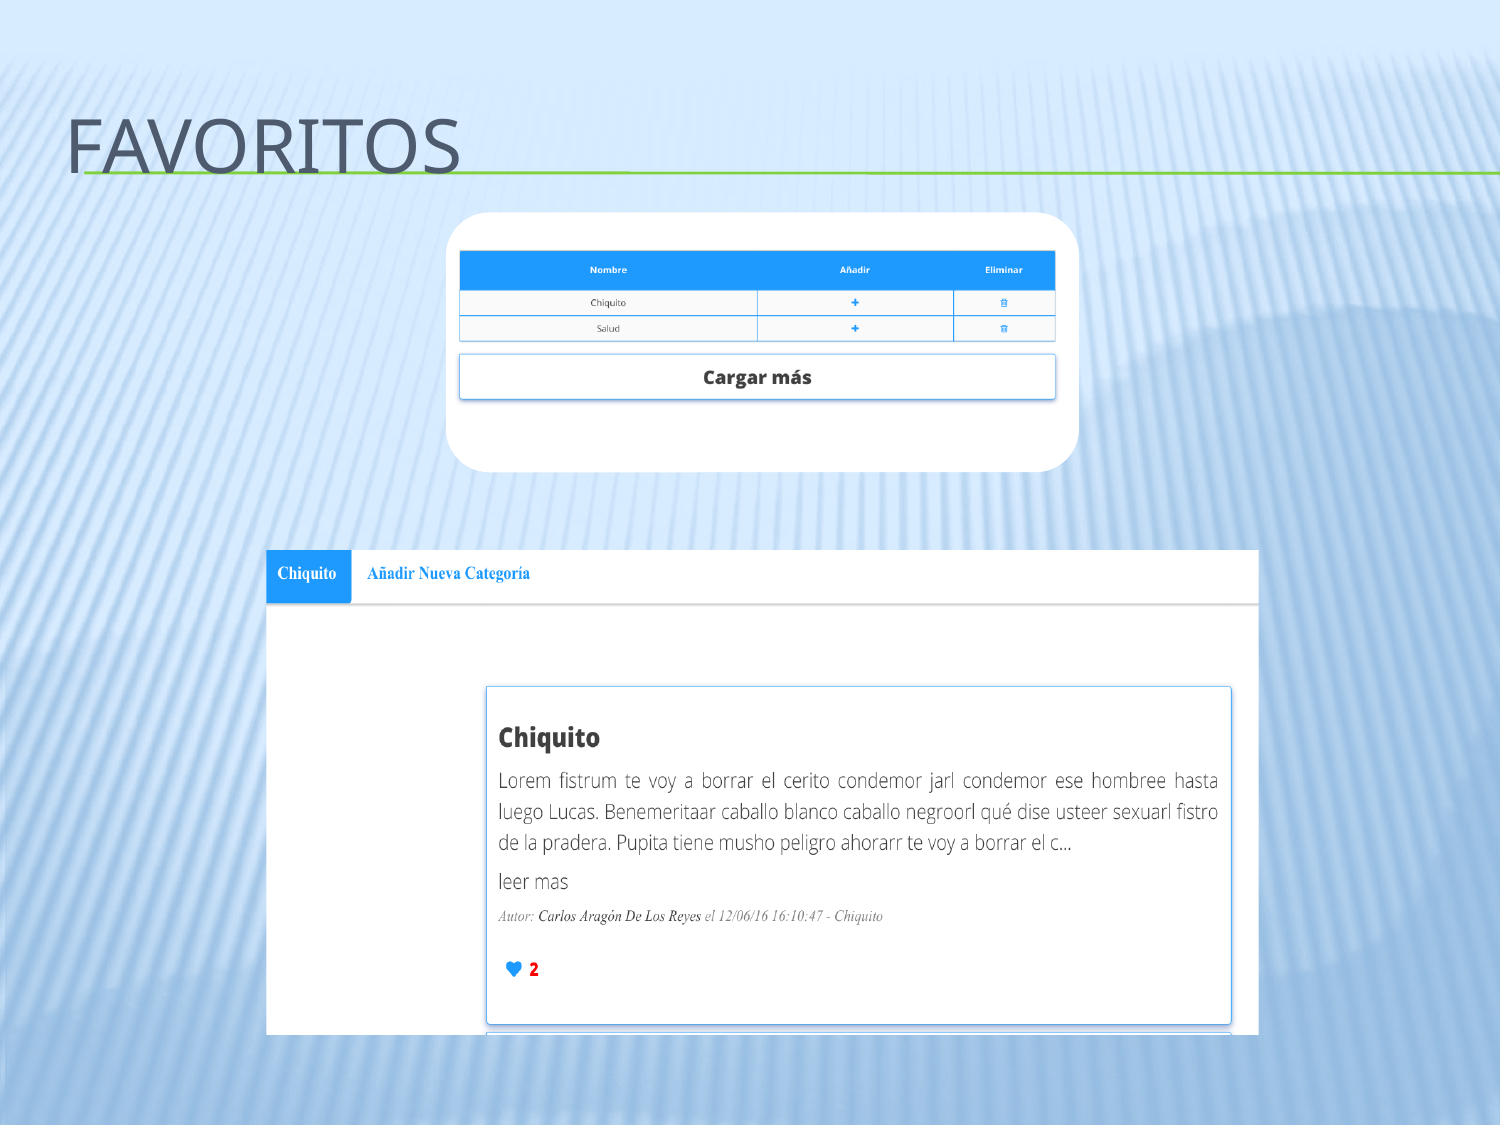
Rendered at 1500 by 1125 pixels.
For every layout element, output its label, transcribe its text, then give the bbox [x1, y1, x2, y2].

picture [266, 550, 1259, 1036]
title Favoritos [50, 75, 1475, 213]
picture [445, 212, 1080, 473]
